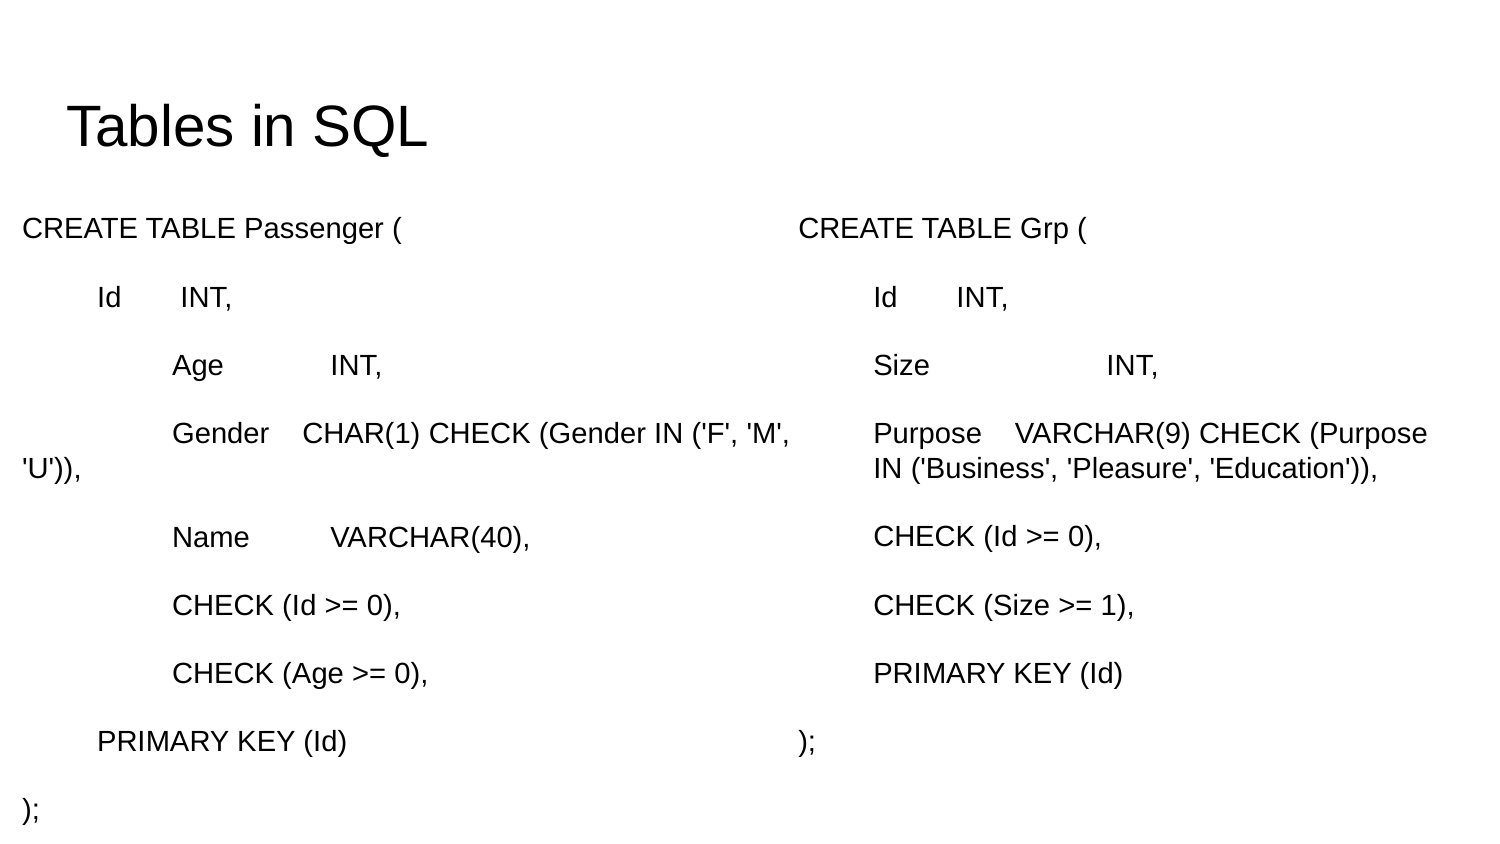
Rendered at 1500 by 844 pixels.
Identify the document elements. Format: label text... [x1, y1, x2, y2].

title Tables in SQL [51, 72, 1449, 167]
list CREATE TABLE Passenger ( Id INT, Age INT, Gender CHAR(1) CHECK (Gender IN ('F', 'M', 'U')), Name VARCHAR(40), CHECK (Id >= 0), CHECK (Age >= 0), PRIMARY KEY (Id) ); [7, 194, 783, 844]
text_box CREATE TABLE Grp ( Id INT, Size INT, Purpose VARCHAR(9) CHECK (Purpose IN ('Business', 'Pleasure', 'Education')), CHECK (Id >= 0), CHECK (Size >= 1), PRIMARY KEY (Id) ); [783, 194, 1479, 844]
